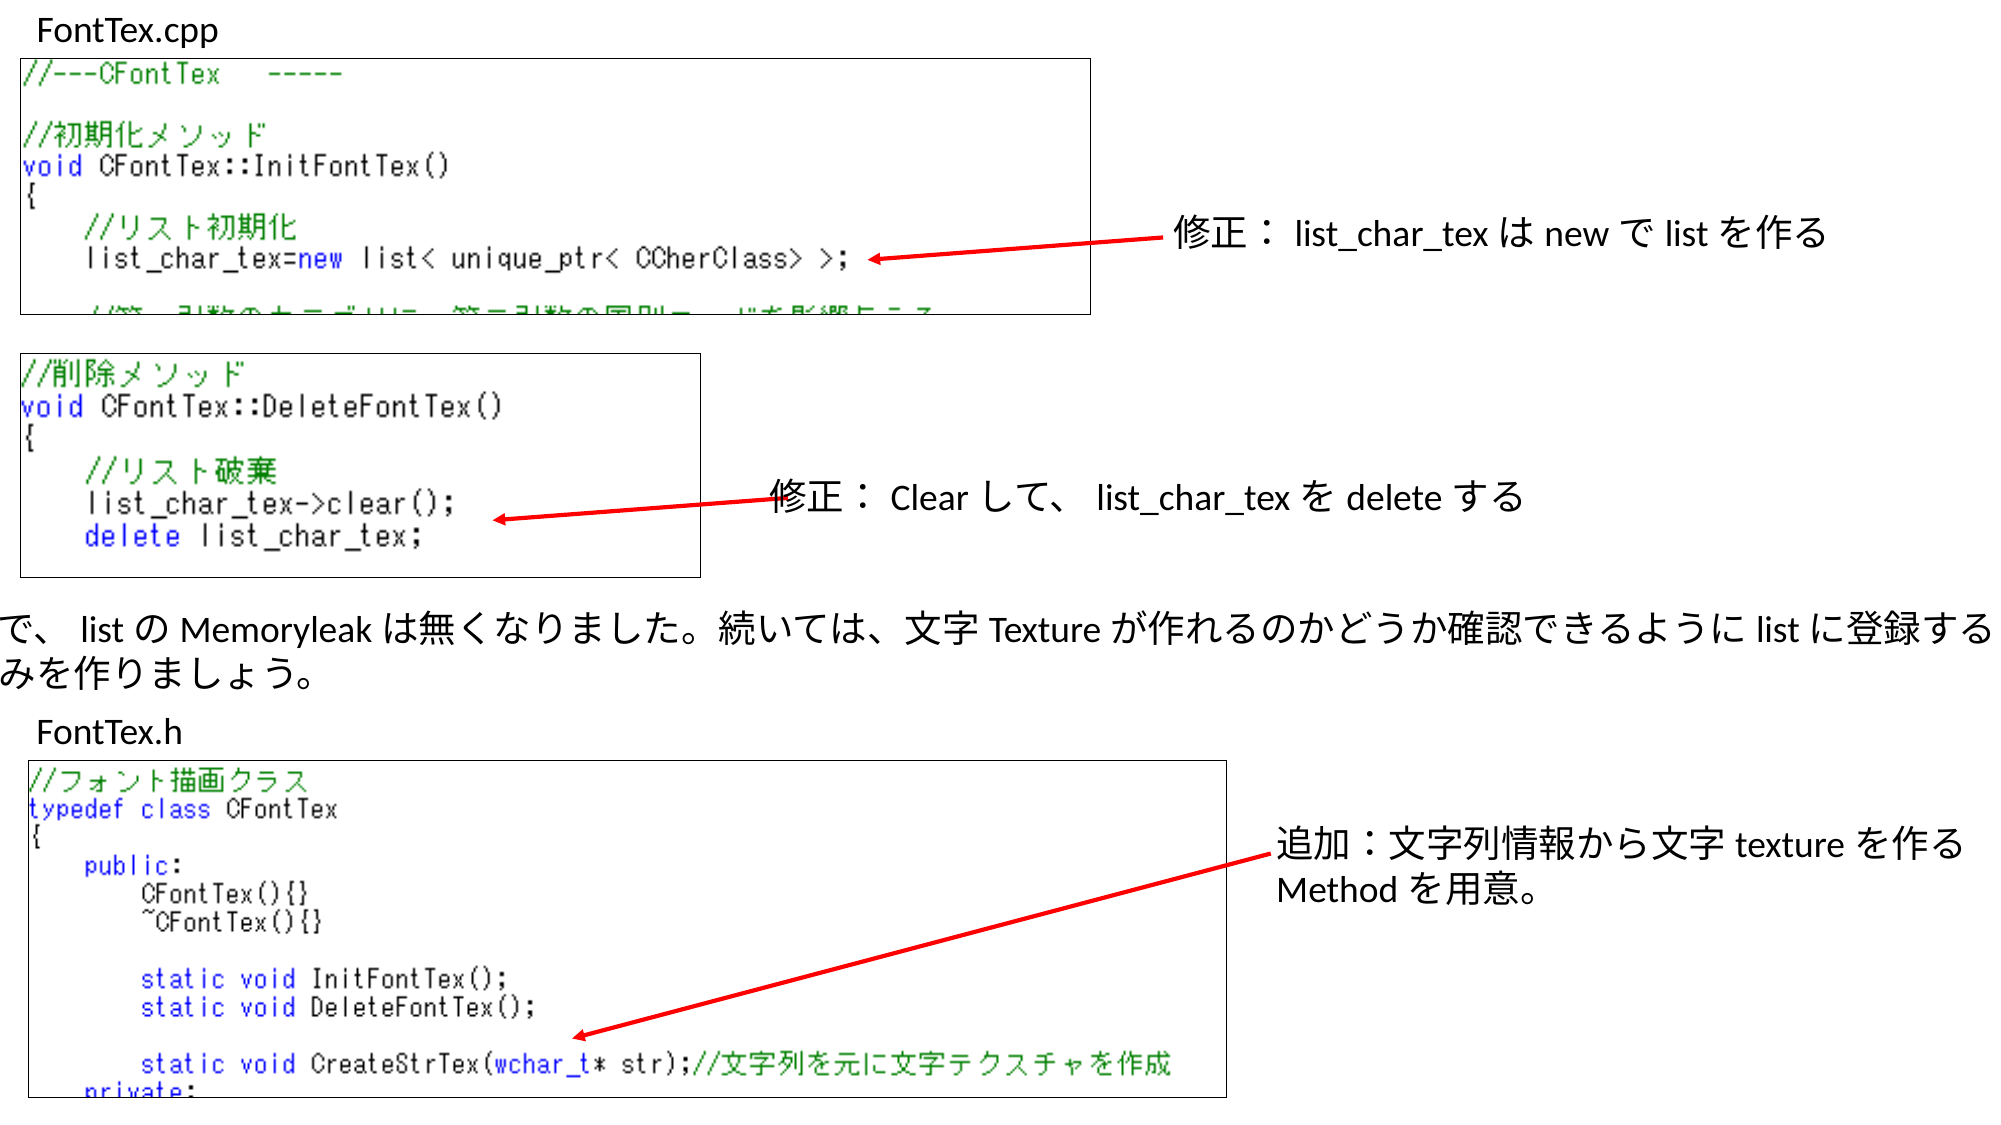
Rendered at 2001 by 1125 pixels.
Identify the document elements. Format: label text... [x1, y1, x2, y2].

text_box 修正：Clearして、list_char_texをdeleteする [754, 465, 1542, 525]
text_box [867, 237, 1164, 260]
text_box これで、listのMemoryleakは無くなりました。続いては、文字Textureが作れるのかどうか確認できるようにlistに登録する 仕組みを作りましょう。 [0, 597, 2000, 703]
text_box 追加：文字列情報から文字textureを作る Methodを用意。 [1261, 812, 1982, 918]
picture [20, 58, 1091, 315]
text_box 修正：list_char_texはnewでlistを作る [1158, 202, 1845, 262]
picture [20, 353, 701, 578]
text_box FontTex.h [21, 699, 199, 760]
text_box FontTex.cpp [21, 0, 234, 58]
picture [27, 760, 1227, 1098]
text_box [492, 497, 789, 521]
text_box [572, 853, 1271, 1039]
